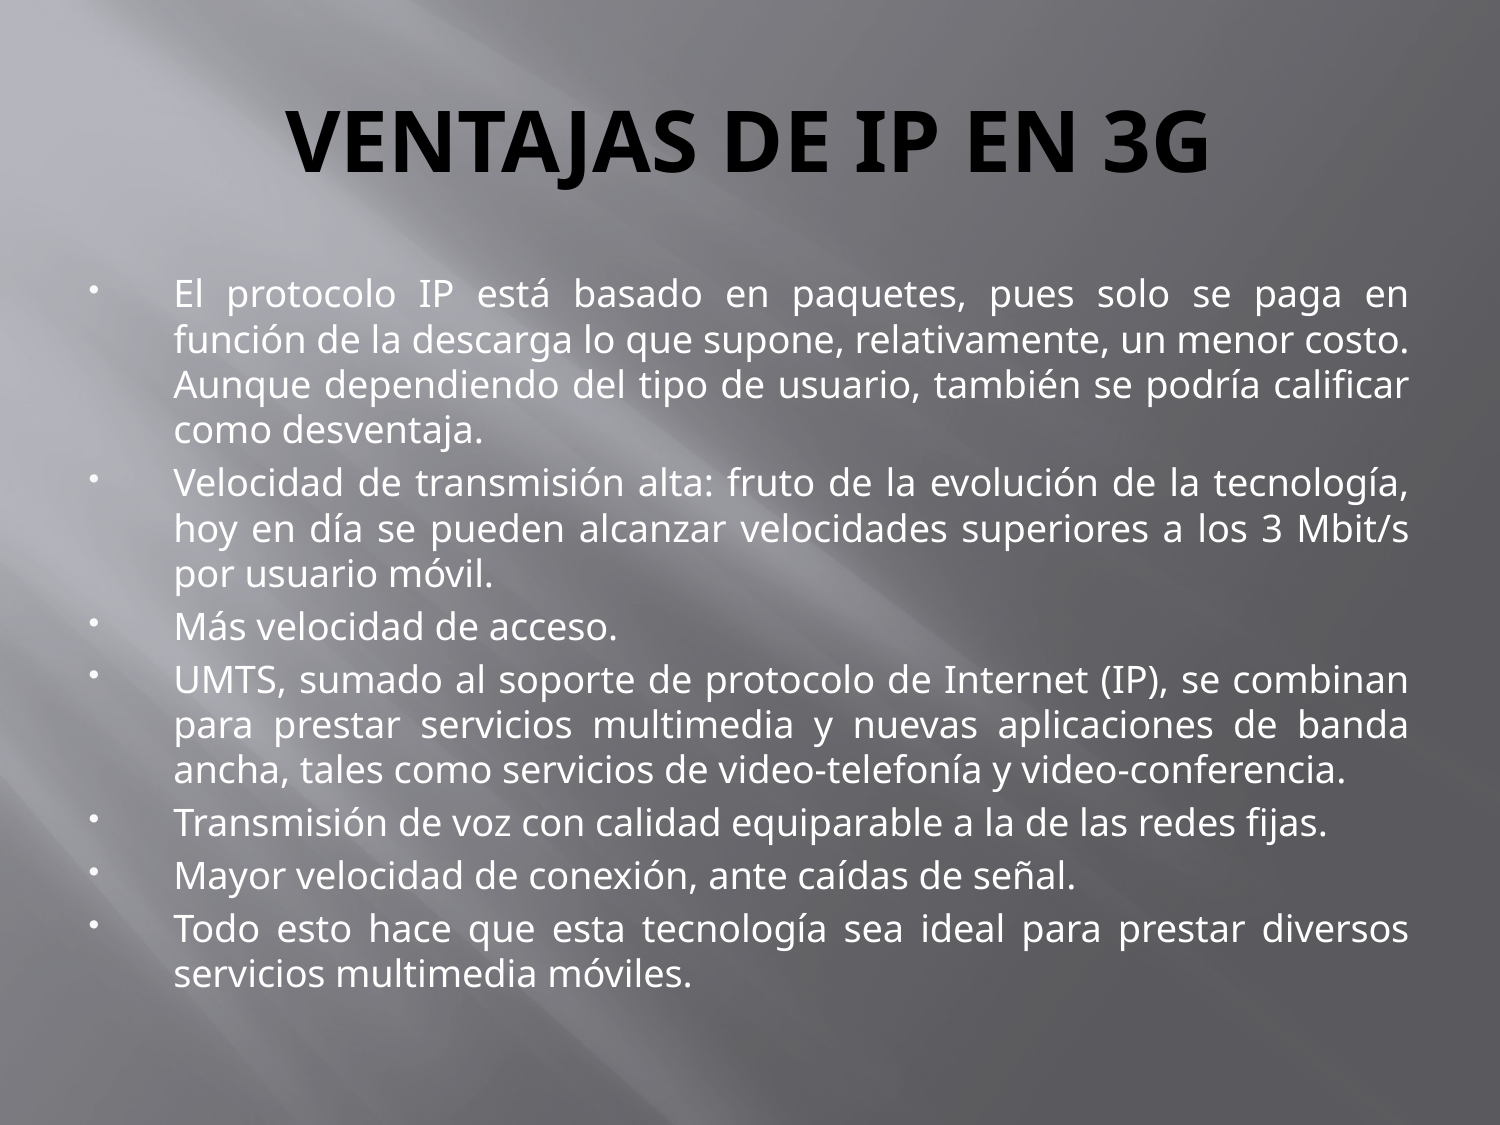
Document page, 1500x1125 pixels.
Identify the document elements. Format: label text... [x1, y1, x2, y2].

list El protocolo IP está basado en paquetes, pues solo se paga en función de la descarga lo que supone, relativamente, un menor costo. Aunque dependiendo del tipo de usuario, también se podría calificar como desventaja. Velocidad de transmisión alta: fruto de la evolución de la tecnología, hoy en día se pueden alcanzar velocidades superiores a los 3 Mbit/s por usuario móvil. Más velocidad de acceso. UMTS, sumado al soporte de protocolo de Internet (IP), se combinan para prestar servicios multimedia y nuevas aplicaciones de banda ancha, tales como servicios de video-telefonía y video-conferencia. Transmisión de voz con calidad equiparable a la de las redes fijas. Mayor velocidad de conexión, ante caídas de señal. Todo esto hace que esta tecnología sea ideal para prestar diversos servicios multimedia móviles. [75, 262, 1425, 1035]
title VENTAJAS DE IP EN 3G [75, 45, 1425, 233]
